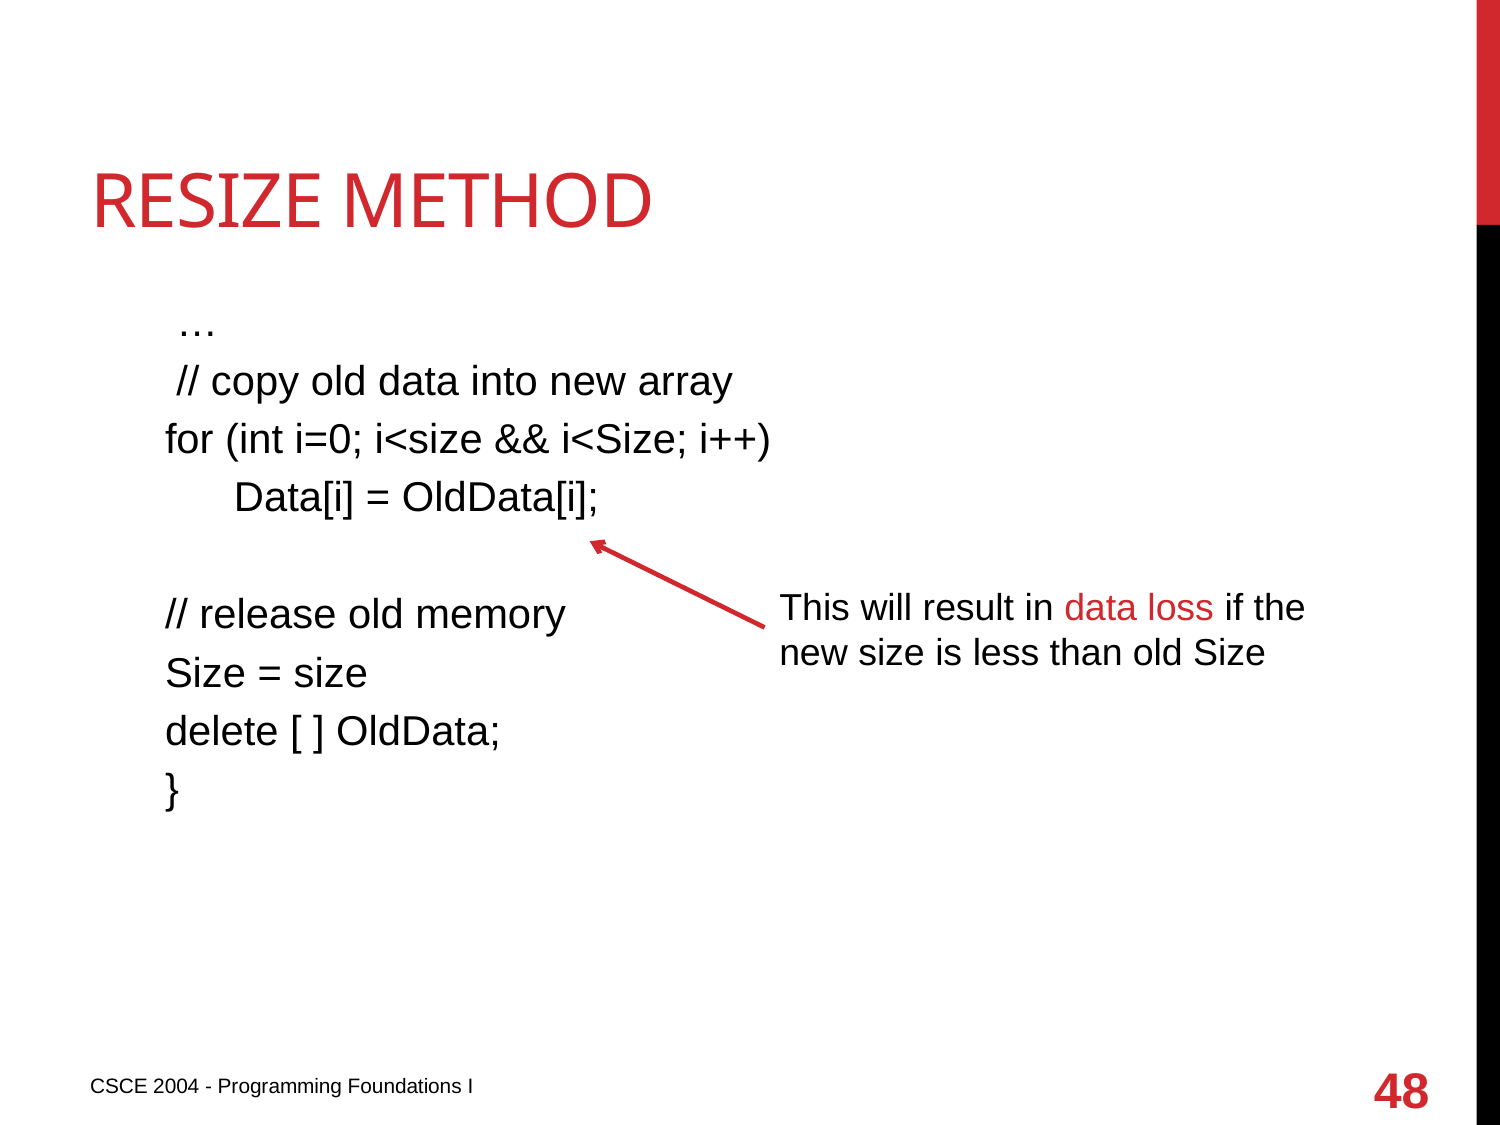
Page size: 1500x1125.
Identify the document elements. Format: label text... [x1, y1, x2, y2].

footer CSCE 2004 - Programming Foundations I [75, 1065, 638, 1112]
text_box This will result in data loss if the new size is less than old Size [764, 575, 1380, 680]
list … // copy old data into new array for (int i=0; i<size && i<Size; i++) Data[i] = OldData[i]; // release old memory Size = size delete [ ] OldData; } [75, 287, 1325, 1005]
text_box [589, 540, 766, 629]
title Resize method [75, 25, 1025, 250]
slide_number 48 [1358, 1058, 1471, 1119]
